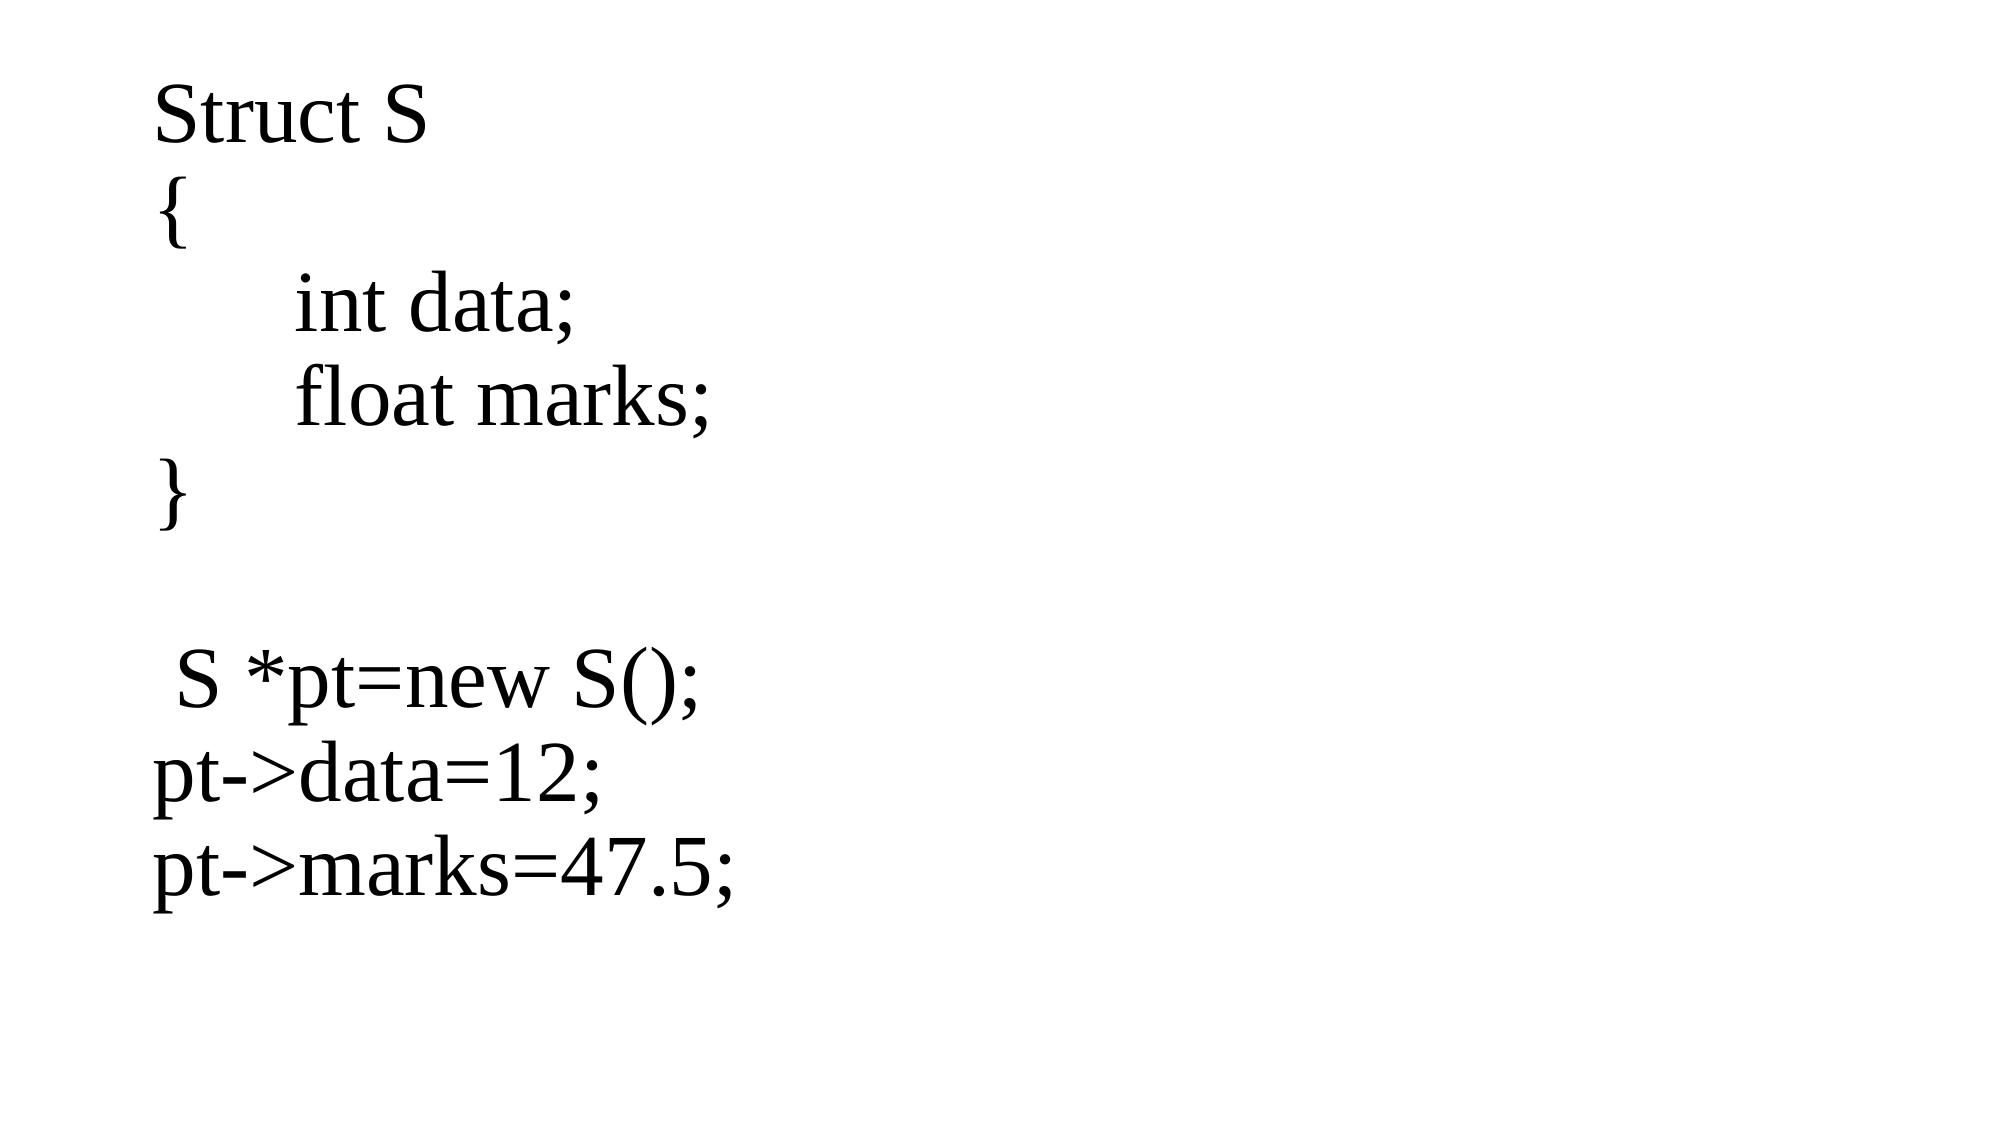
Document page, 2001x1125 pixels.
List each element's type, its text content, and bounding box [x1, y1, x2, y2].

title Struct S { int data; float marks; } S *pt=new S(); pt->data=12; pt->marks=47.5; [137, 59, 1863, 1027]
